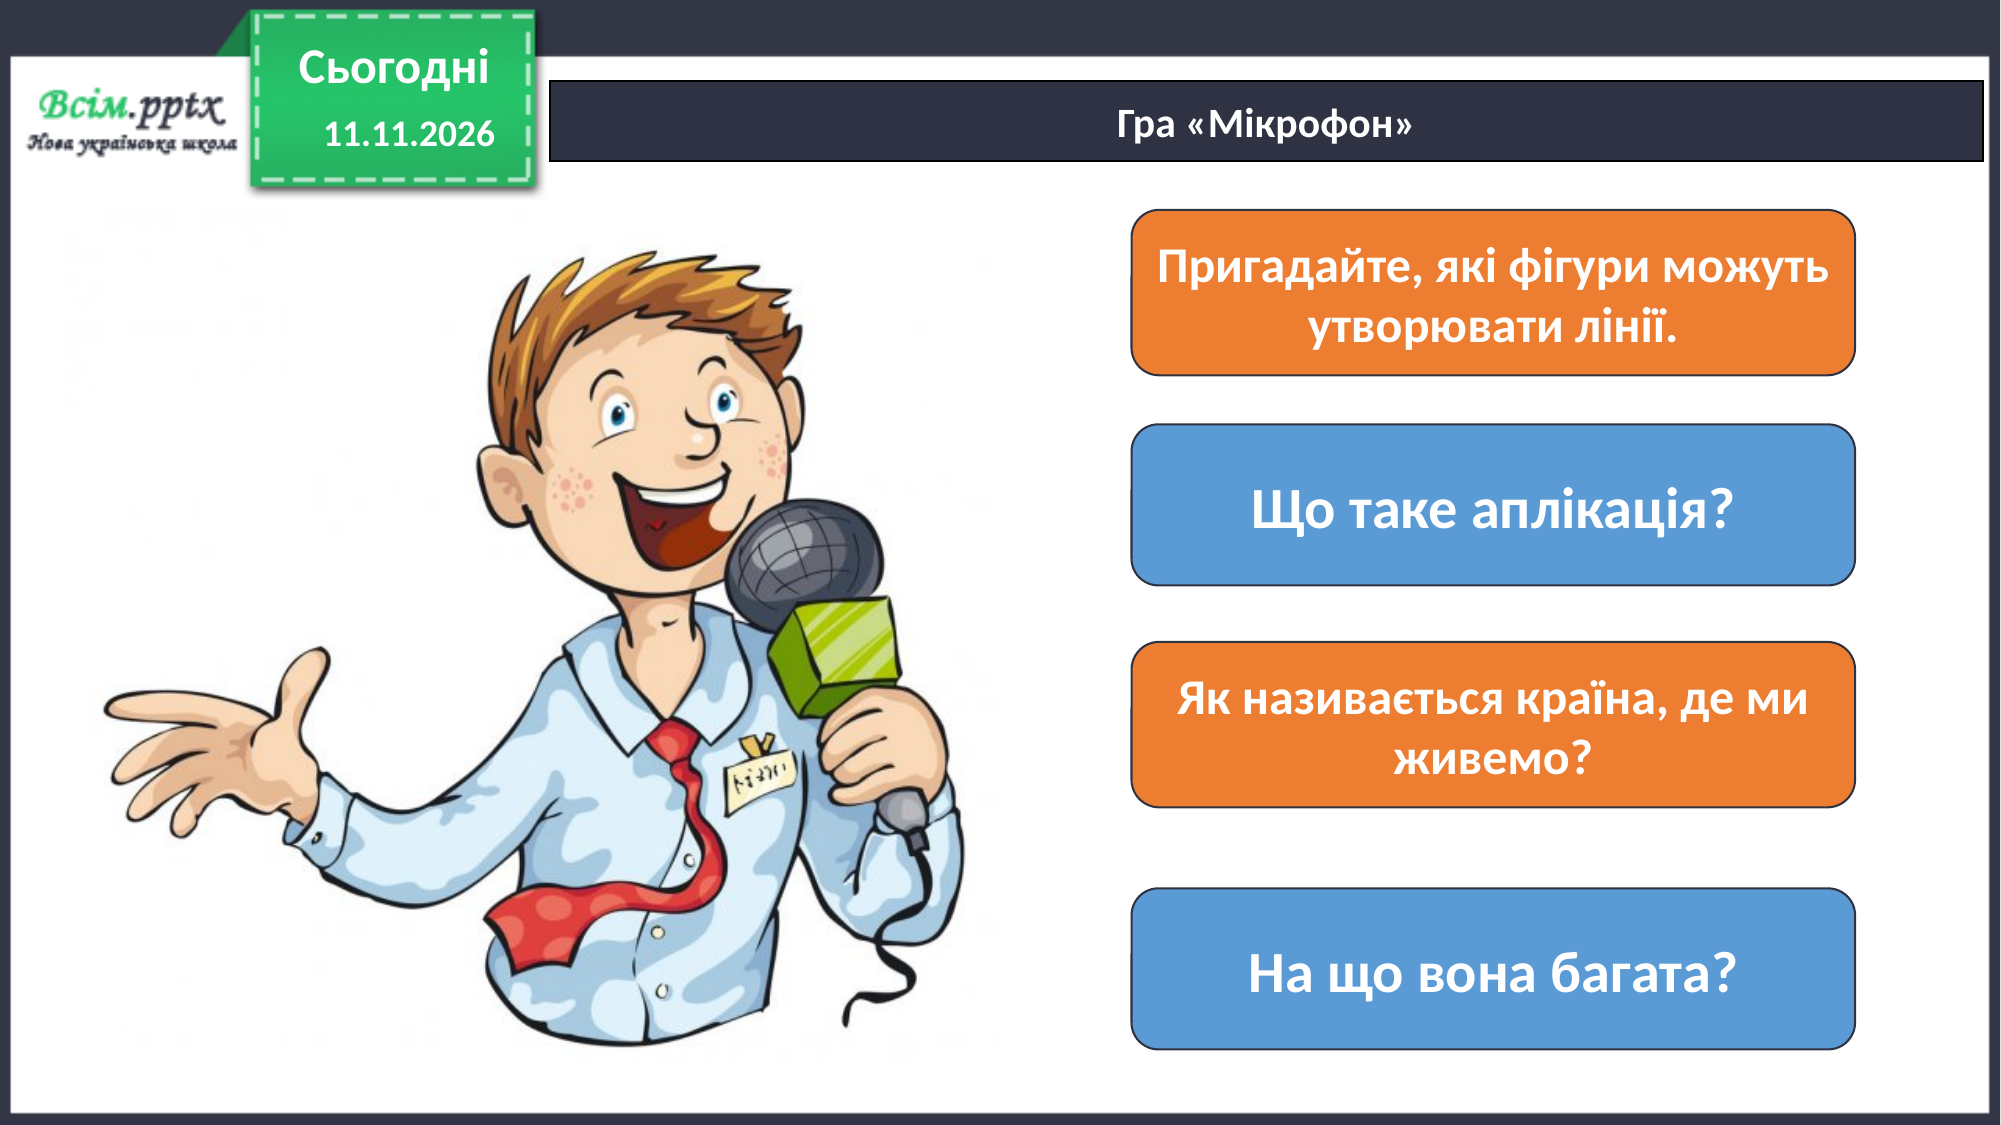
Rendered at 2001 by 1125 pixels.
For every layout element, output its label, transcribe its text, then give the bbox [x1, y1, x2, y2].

text_box 21.10.2021 [308, 101, 511, 162]
text_box На що вона багата? [1130, 887, 1857, 1051]
text_box Що таке аплікація? [1130, 423, 1857, 587]
text_box Гра «Мікрофон» [549, 80, 1984, 162]
text_box Як називається країна, де ми живемо? [1130, 640, 1857, 809]
text_box Сьогодні [284, 26, 535, 101]
text_box Пригадайте, які фігури можуть утворювати лінії. [1130, 208, 1857, 377]
picture [0, 0, 2001, 1125]
text_box [263, 101, 524, 164]
